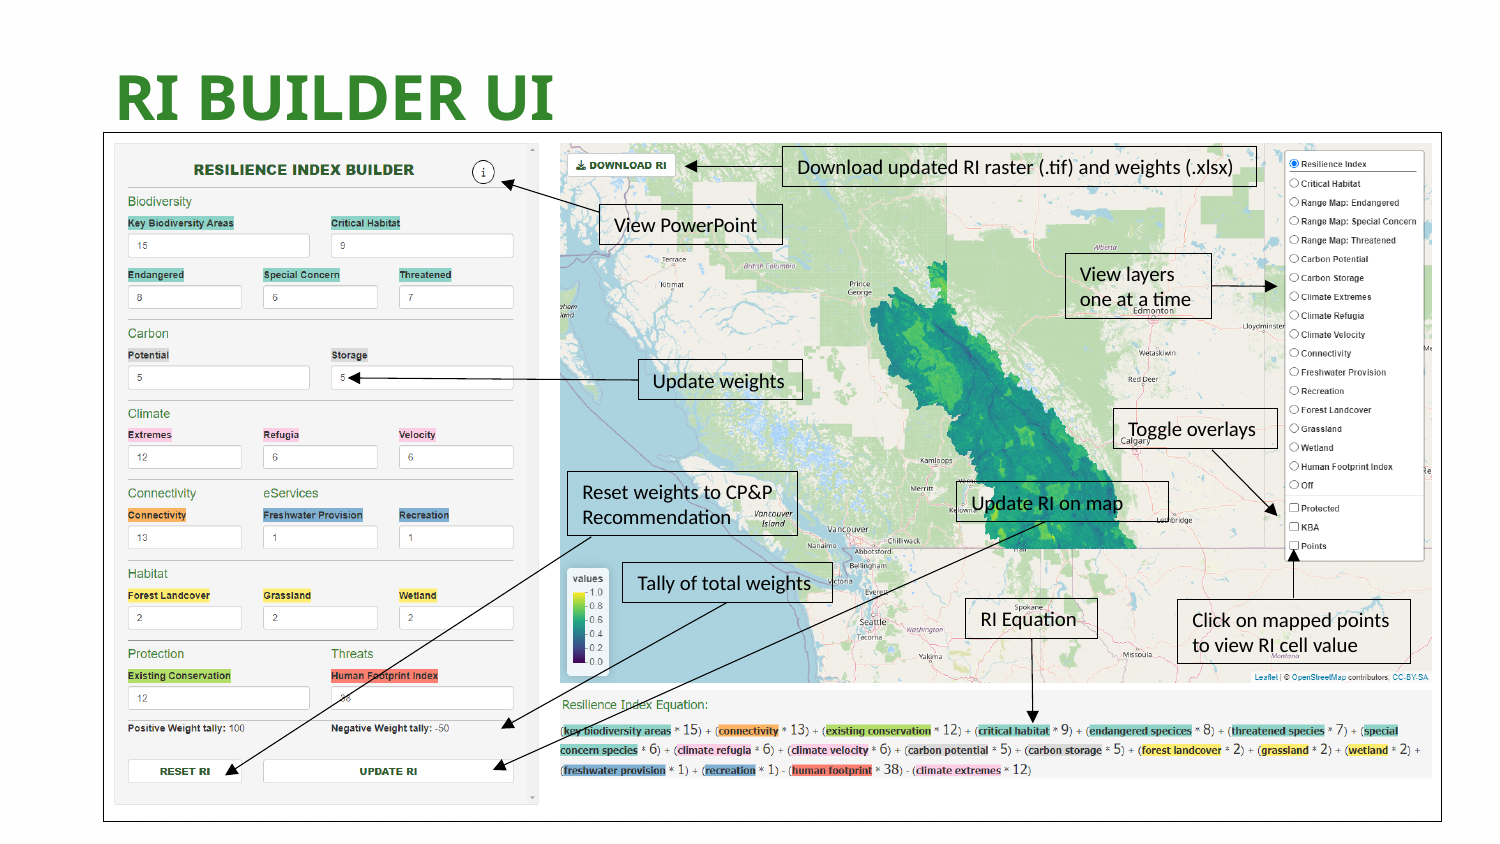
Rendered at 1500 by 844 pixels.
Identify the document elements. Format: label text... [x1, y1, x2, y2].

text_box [492, 521, 1045, 770]
list [1397, 124, 1482, 260]
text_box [1211, 449, 1278, 516]
picture [0, 0, 1500, 844]
title RI BUILDER UI [103, 60, 1397, 132]
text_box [224, 536, 592, 776]
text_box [501, 181, 600, 213]
